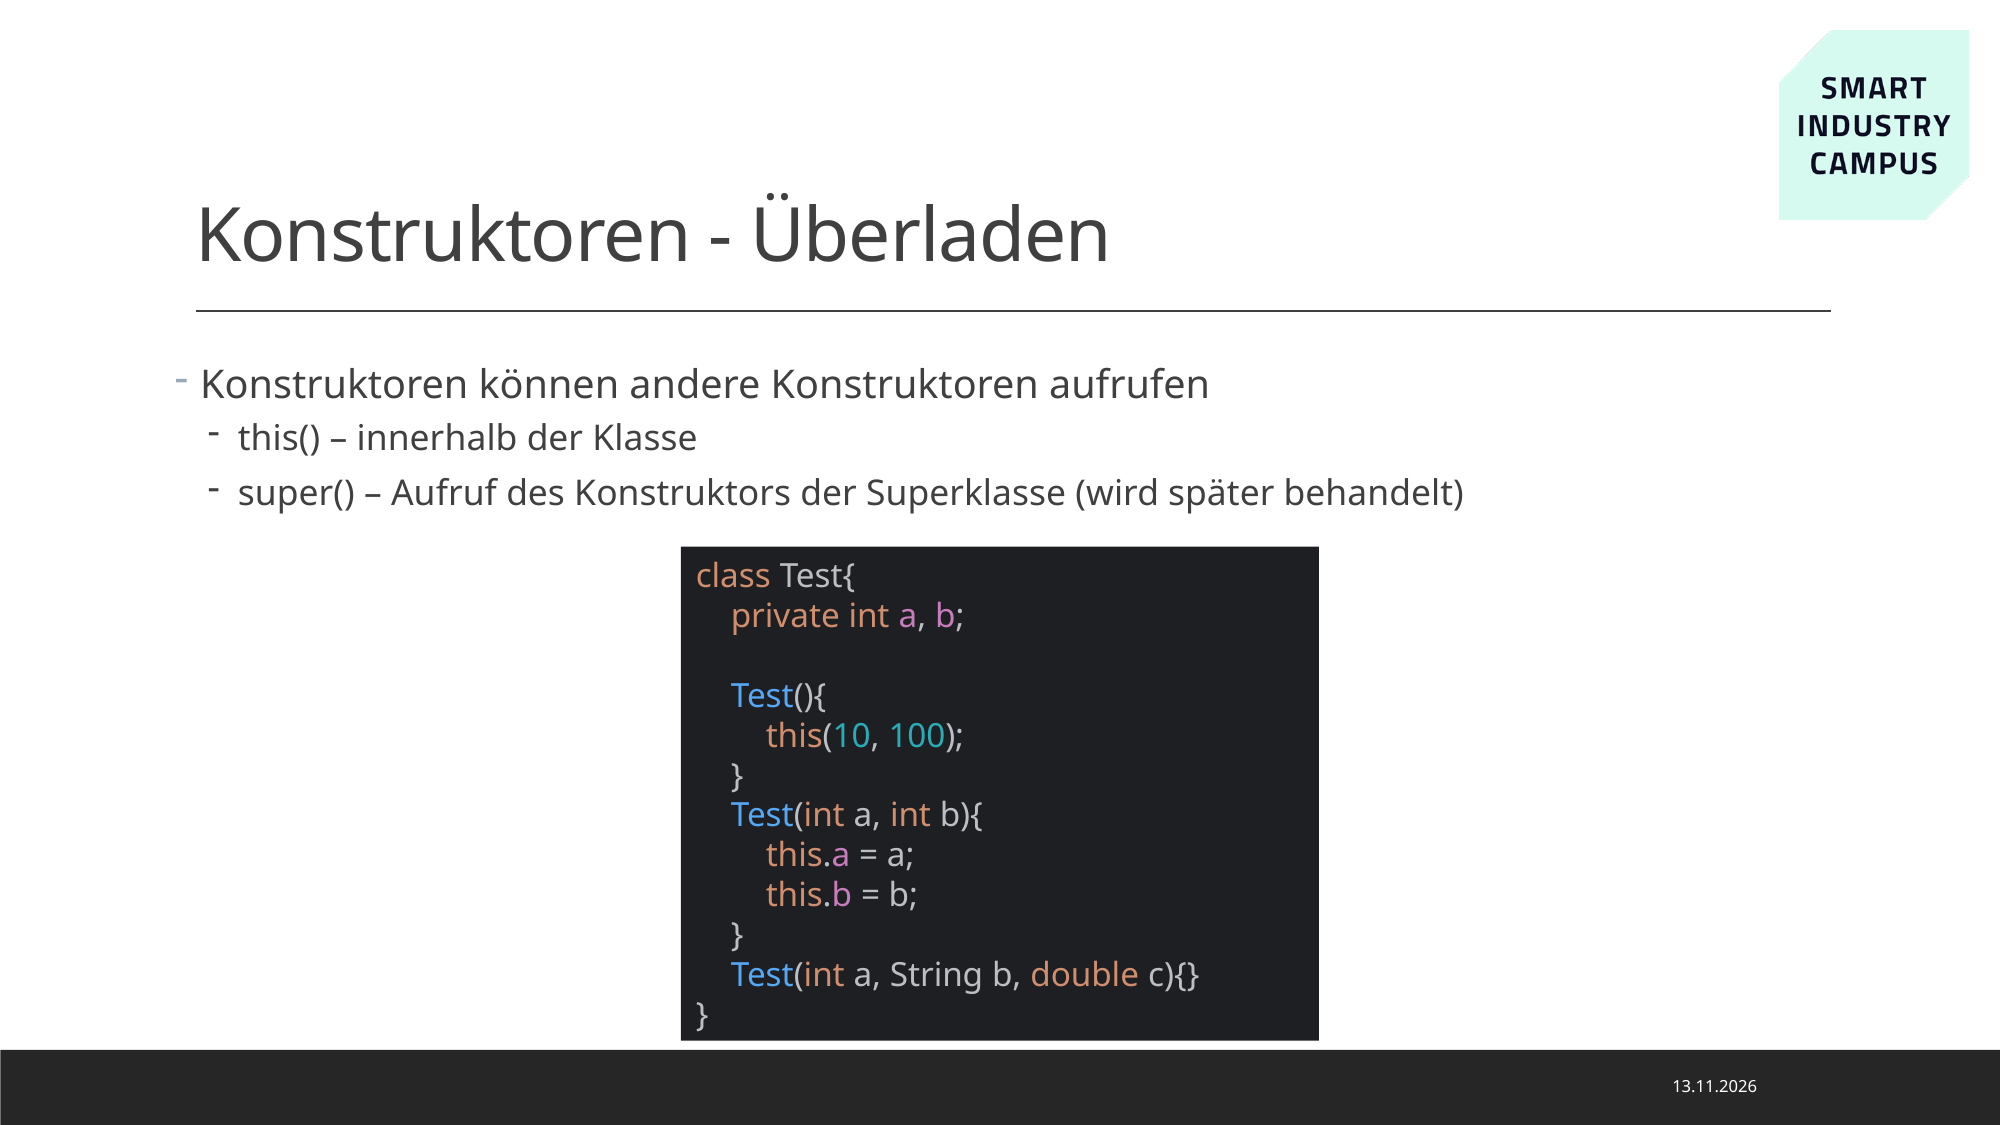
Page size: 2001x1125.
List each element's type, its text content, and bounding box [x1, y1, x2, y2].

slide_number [1348, 1057, 1773, 1118]
picture [1778, 30, 1969, 220]
list Konstruktoren können andere Konstruktoren aufrufen this() – innerhalb der Klasse super() – Aufruf des Konstruktors der Superklasse (wird später behandelt) [174, 347, 1825, 965]
title Konstruktoren - Überladen [180, 47, 1830, 285]
text_box class Test{ private int a, b; Test(){ this(10, 100); } Test(int a, int b){ this.a = a; this.b = b; } Test(int a, String b, double c){} } [680, 546, 1319, 1041]
